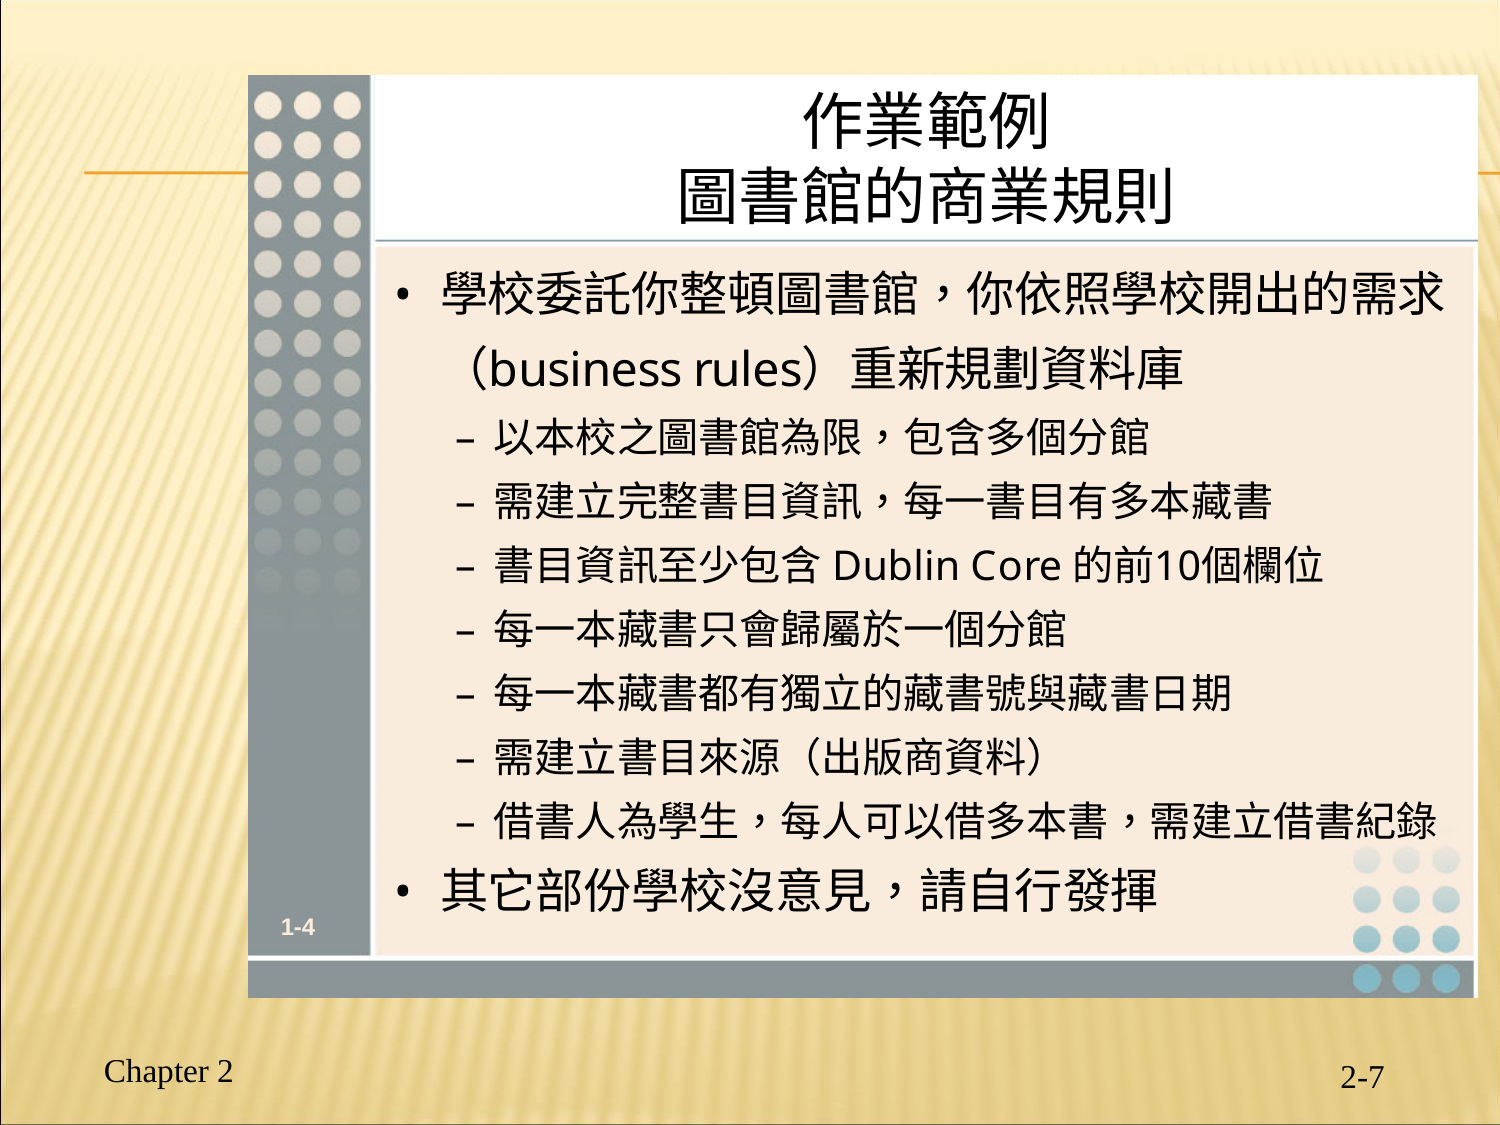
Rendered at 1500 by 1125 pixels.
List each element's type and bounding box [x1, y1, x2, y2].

picture [0, 0, 1500, 1125]
text_box [247, 74, 1479, 998]
